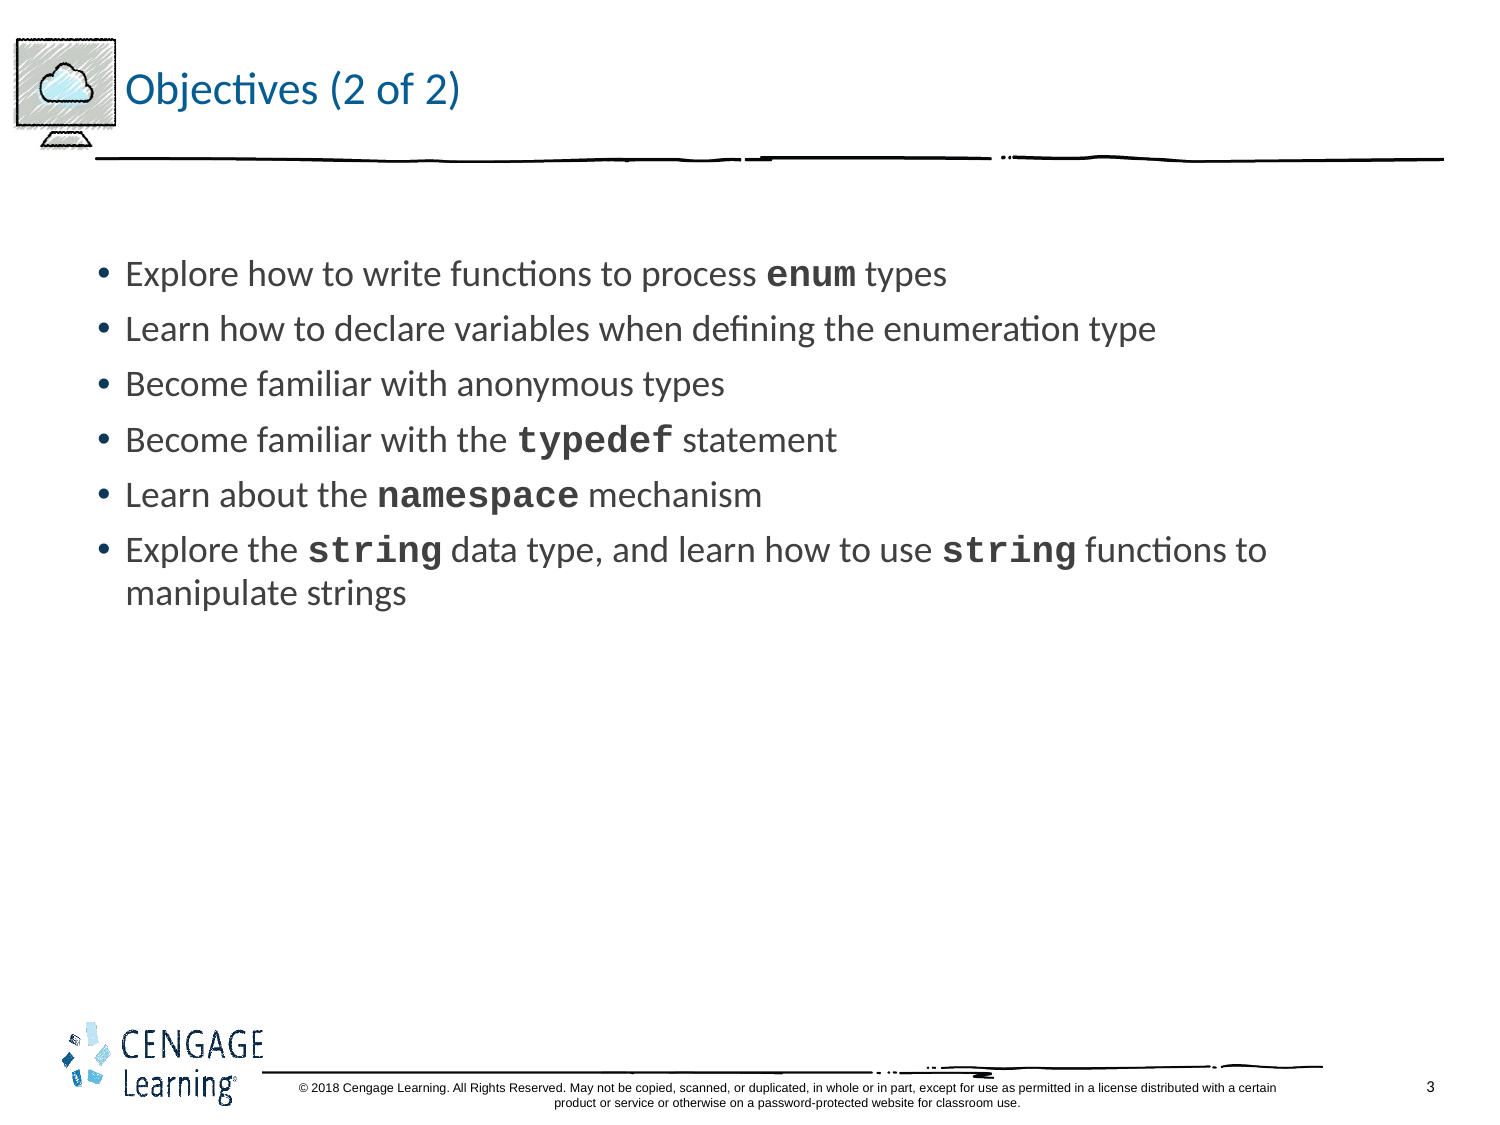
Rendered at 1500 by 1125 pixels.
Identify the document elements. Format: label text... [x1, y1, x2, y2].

picture [13, 36, 117, 151]
picture [62, 1022, 1323, 1106]
title Objectives (2 of 2) [125, 66, 1442, 116]
list Explore how to write functions to process enum types Learn how to declare variables when defining the enumeration type Become familiar with anonymous types Become familiar with the typedef statement Learn about the namespace mechanism Explore the string data type, and learn how to use string functions to manipulate strings [59, 252, 1441, 674]
picture [95, 155, 1444, 163]
